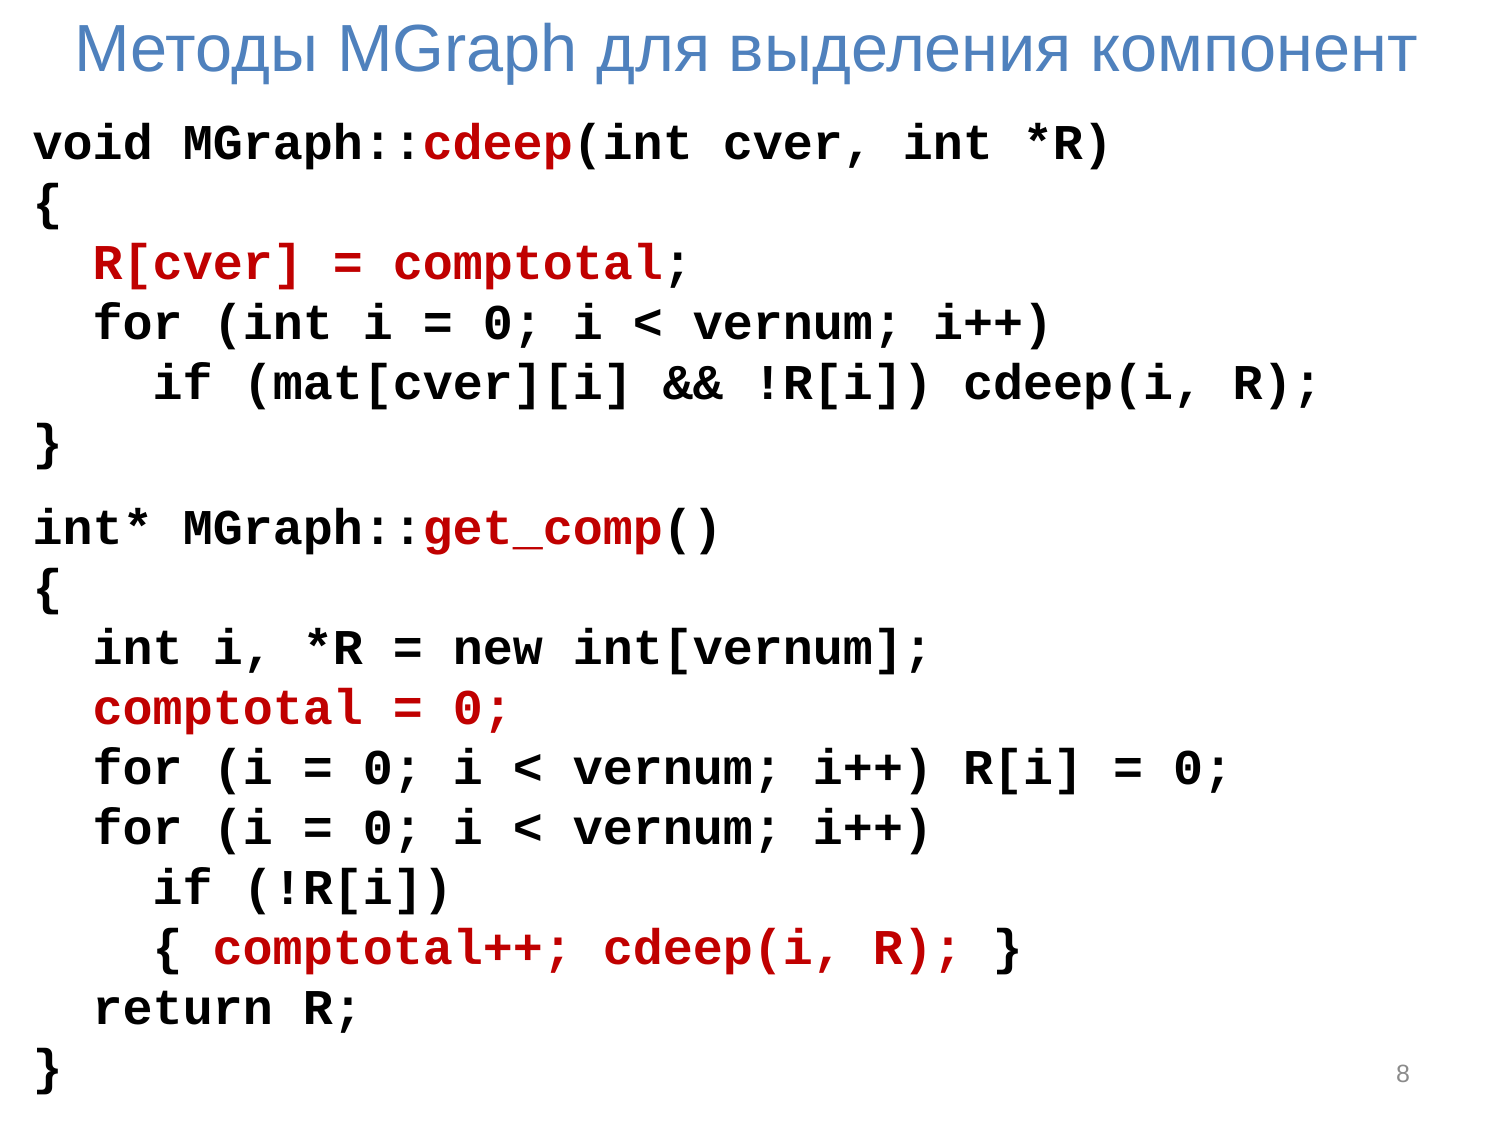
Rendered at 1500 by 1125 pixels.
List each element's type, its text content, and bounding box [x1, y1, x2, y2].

slide_number 8 [1074, 1042, 1425, 1103]
subtitle void MGraph::сdeep(int cver, int *R) { R[cver] = comptotal; for (int i = 0; i < vernum; i++) if (mat[cver][i] && !R[i]) cdeep(i, R); } int* MGraph::get_comp() { int i, *R = new int[vernum]; comptotal = 0; for (i = 0; i < vernum; i++) R[i] = 0; for (i = 0; i < vernum; i++) if (!R[i]) { comptotal++; cdeep(i, R); } return R; } [17, 101, 1500, 1125]
title Методы MGraph для выделения компонент [29, 0, 1483, 90]
